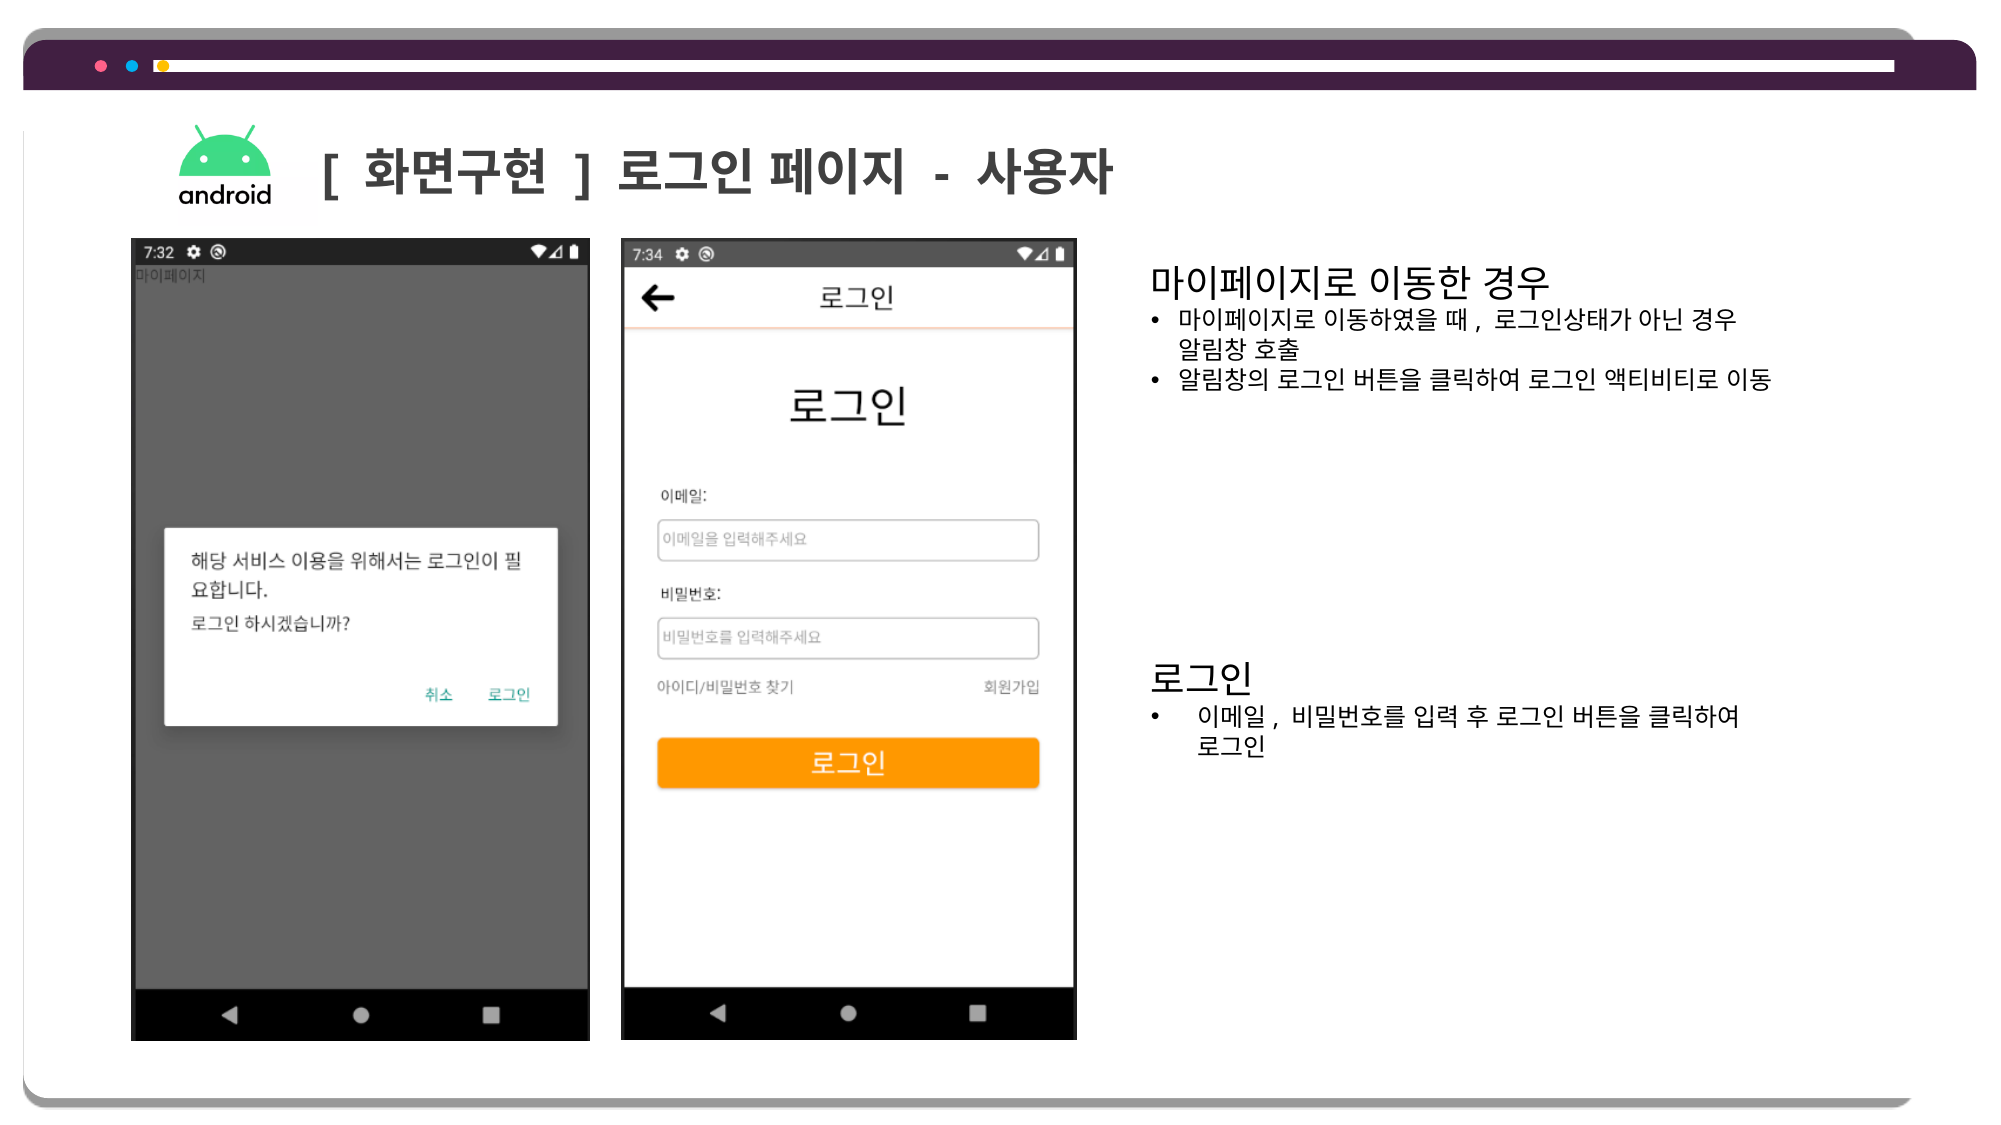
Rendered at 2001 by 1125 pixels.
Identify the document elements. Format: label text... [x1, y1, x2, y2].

text_box [167, 59, 1896, 73]
text_box [124, 59, 140, 73]
picture [131, 102, 318, 226]
text_box [ 화면구현 ] 로그인 페이지 - 사용자 [318, 102, 1543, 208]
picture [620, 238, 1077, 1040]
text_box [22, 38, 1978, 92]
text_box 로그인 이메일, 비밀번호를 입력 후 로그인 버튼을 클릭하여 로그인 [1136, 648, 1794, 769]
text_box [152, 59, 159, 73]
text_box 마이페이지로 이동한 경우 마이페이지로 이동하였을 때, 로그인상태가 아닌 경우 알림창 호출 알림창의 로그인 버튼을 클릭하여 로그인 액티비티로 이동 [1136, 252, 1794, 403]
text_box [155, 59, 171, 73]
text_box [22, 92, 1978, 1100]
picture [131, 238, 590, 1041]
text_box [93, 59, 109, 73]
